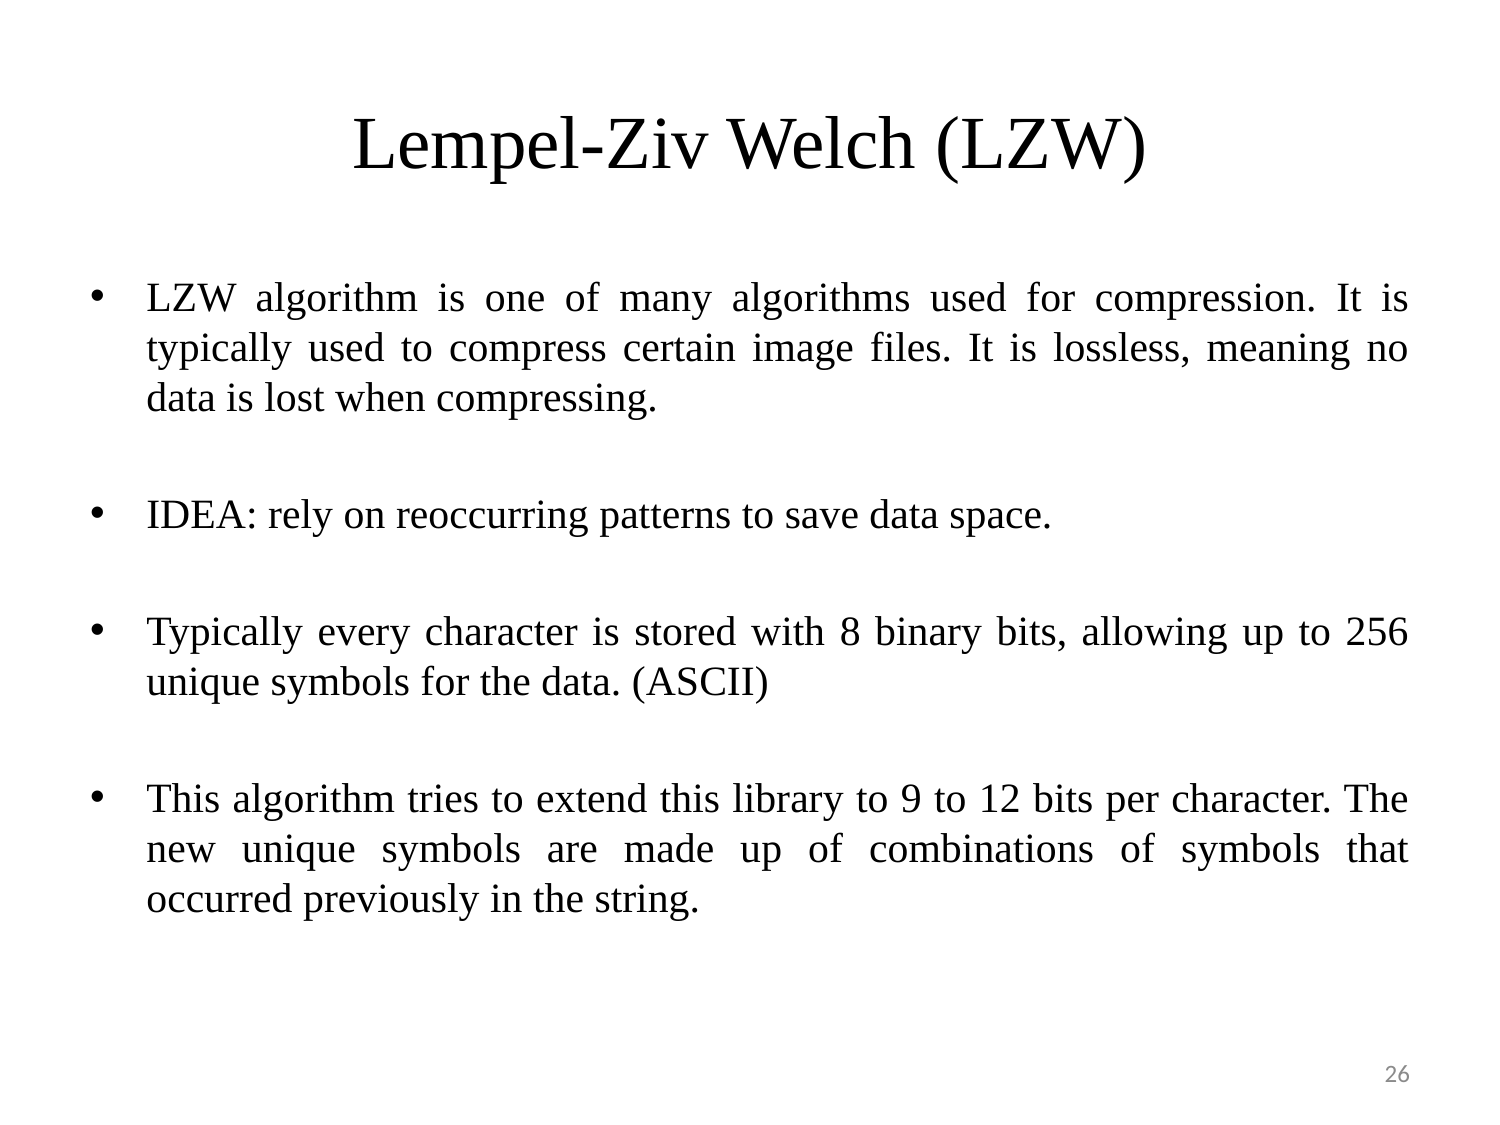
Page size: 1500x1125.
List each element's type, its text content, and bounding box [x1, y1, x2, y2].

list LZW algorithm is one of many algorithms used for compression. It is typically used to compress certain image files. It is lossless, meaning no data is lost when compressing. IDEA: rely on reoccurring patterns to save data space. Typically every character is stored with 8 binary bits, allowing up to 256 unique symbols for the data. (ASCII) This algorithm tries to extend this library to 9 to 12 bits per character. The new unique symbols are made up of combinations of symbols that occurred previously in the string. [75, 262, 1425, 1005]
title Lempel-Ziv Welch (LZW) [75, 45, 1425, 233]
slide_number 26 [1074, 1042, 1425, 1103]
